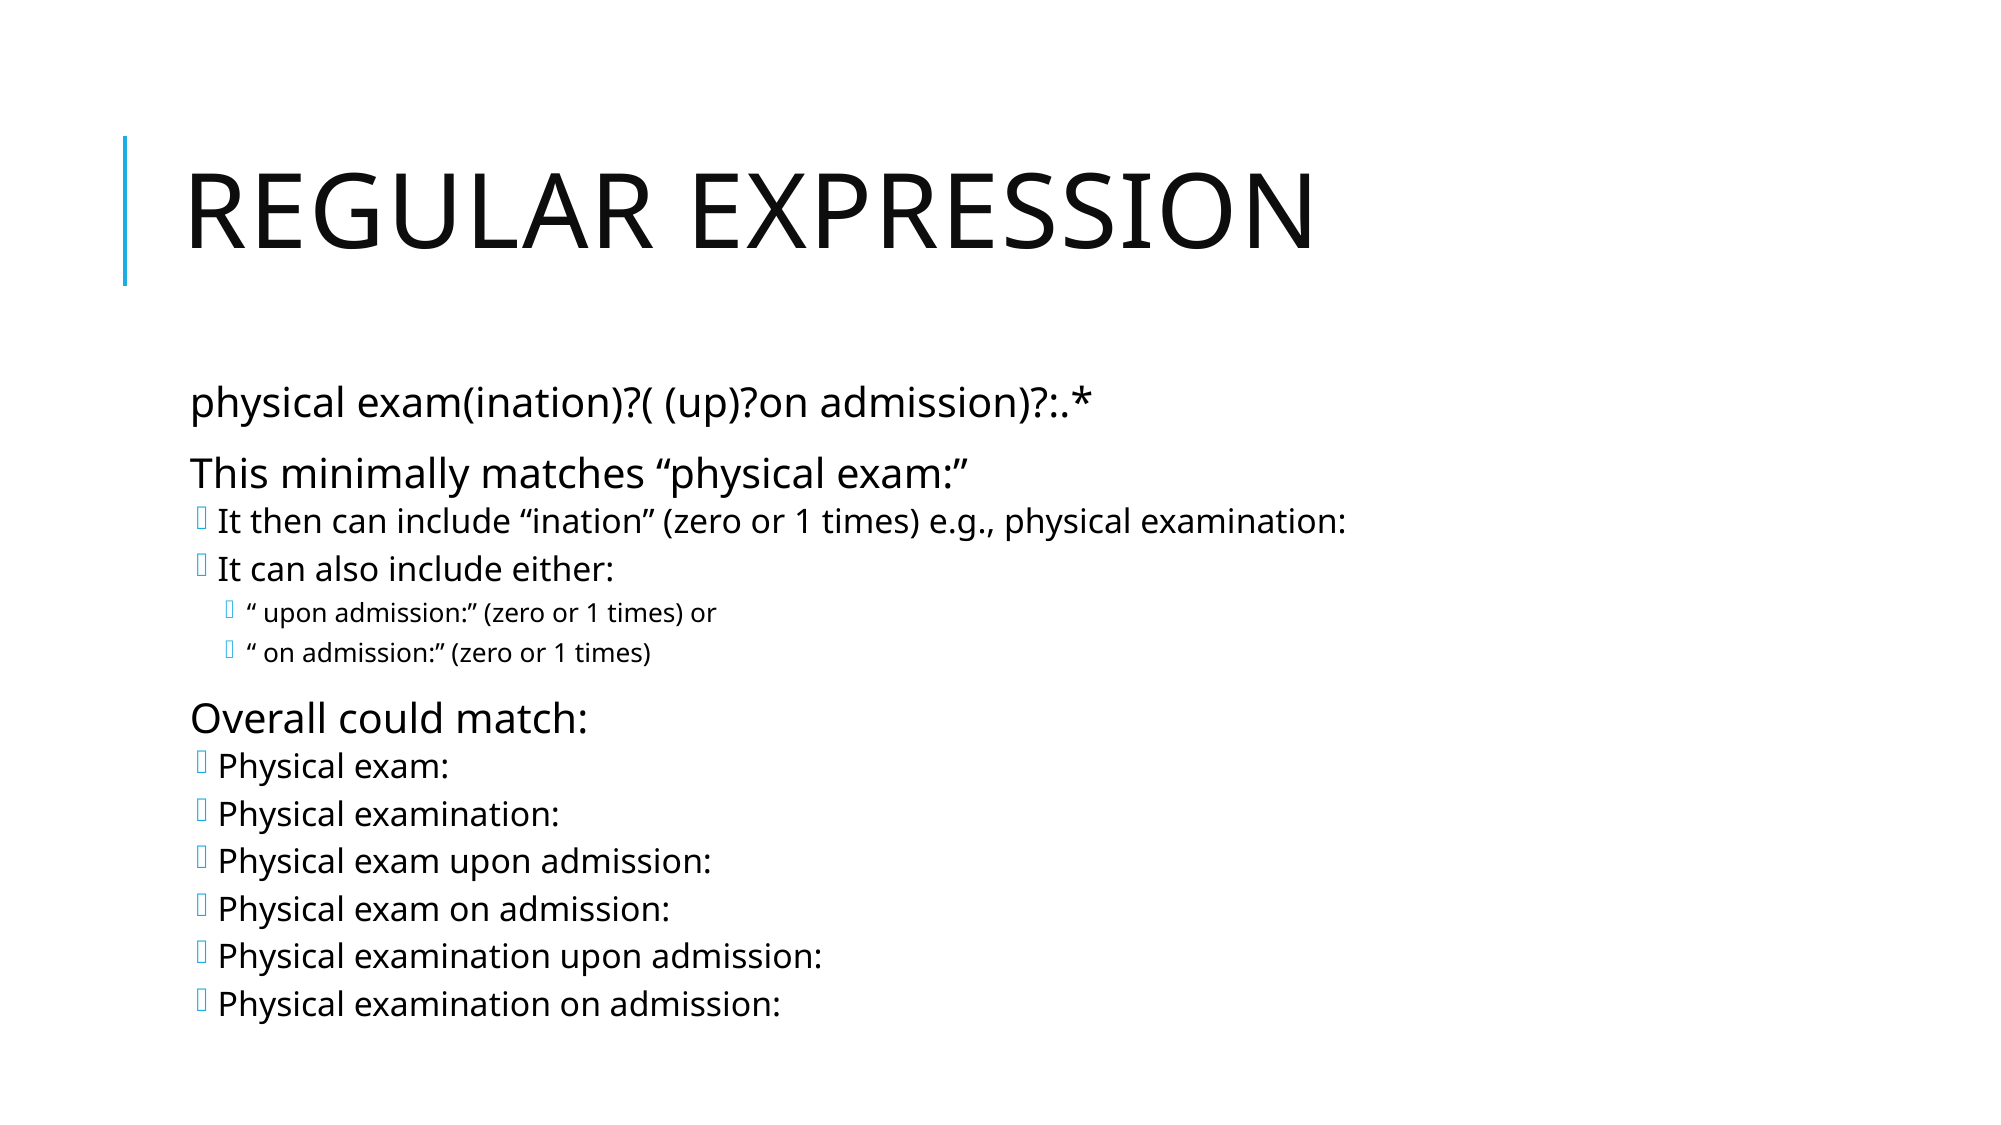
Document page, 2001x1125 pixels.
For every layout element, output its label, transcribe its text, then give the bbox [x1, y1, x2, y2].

list physical exam(ination)?( (up)?on admission)?:.* This minimally matches “physical exam:” It then can include “ination” (zero or 1 times) e.g., physical examination: It can also include either: “ upon admission:” (zero or 1 times) or “ on admission:” (zero or 1 times) Overall could match: Physical exam: Physical examination: Physical exam upon admission: Physical exam on admission: Physical examination upon admission: Physical examination on admission: [168, 375, 1763, 1035]
title Regular Expression [168, 96, 1763, 342]
